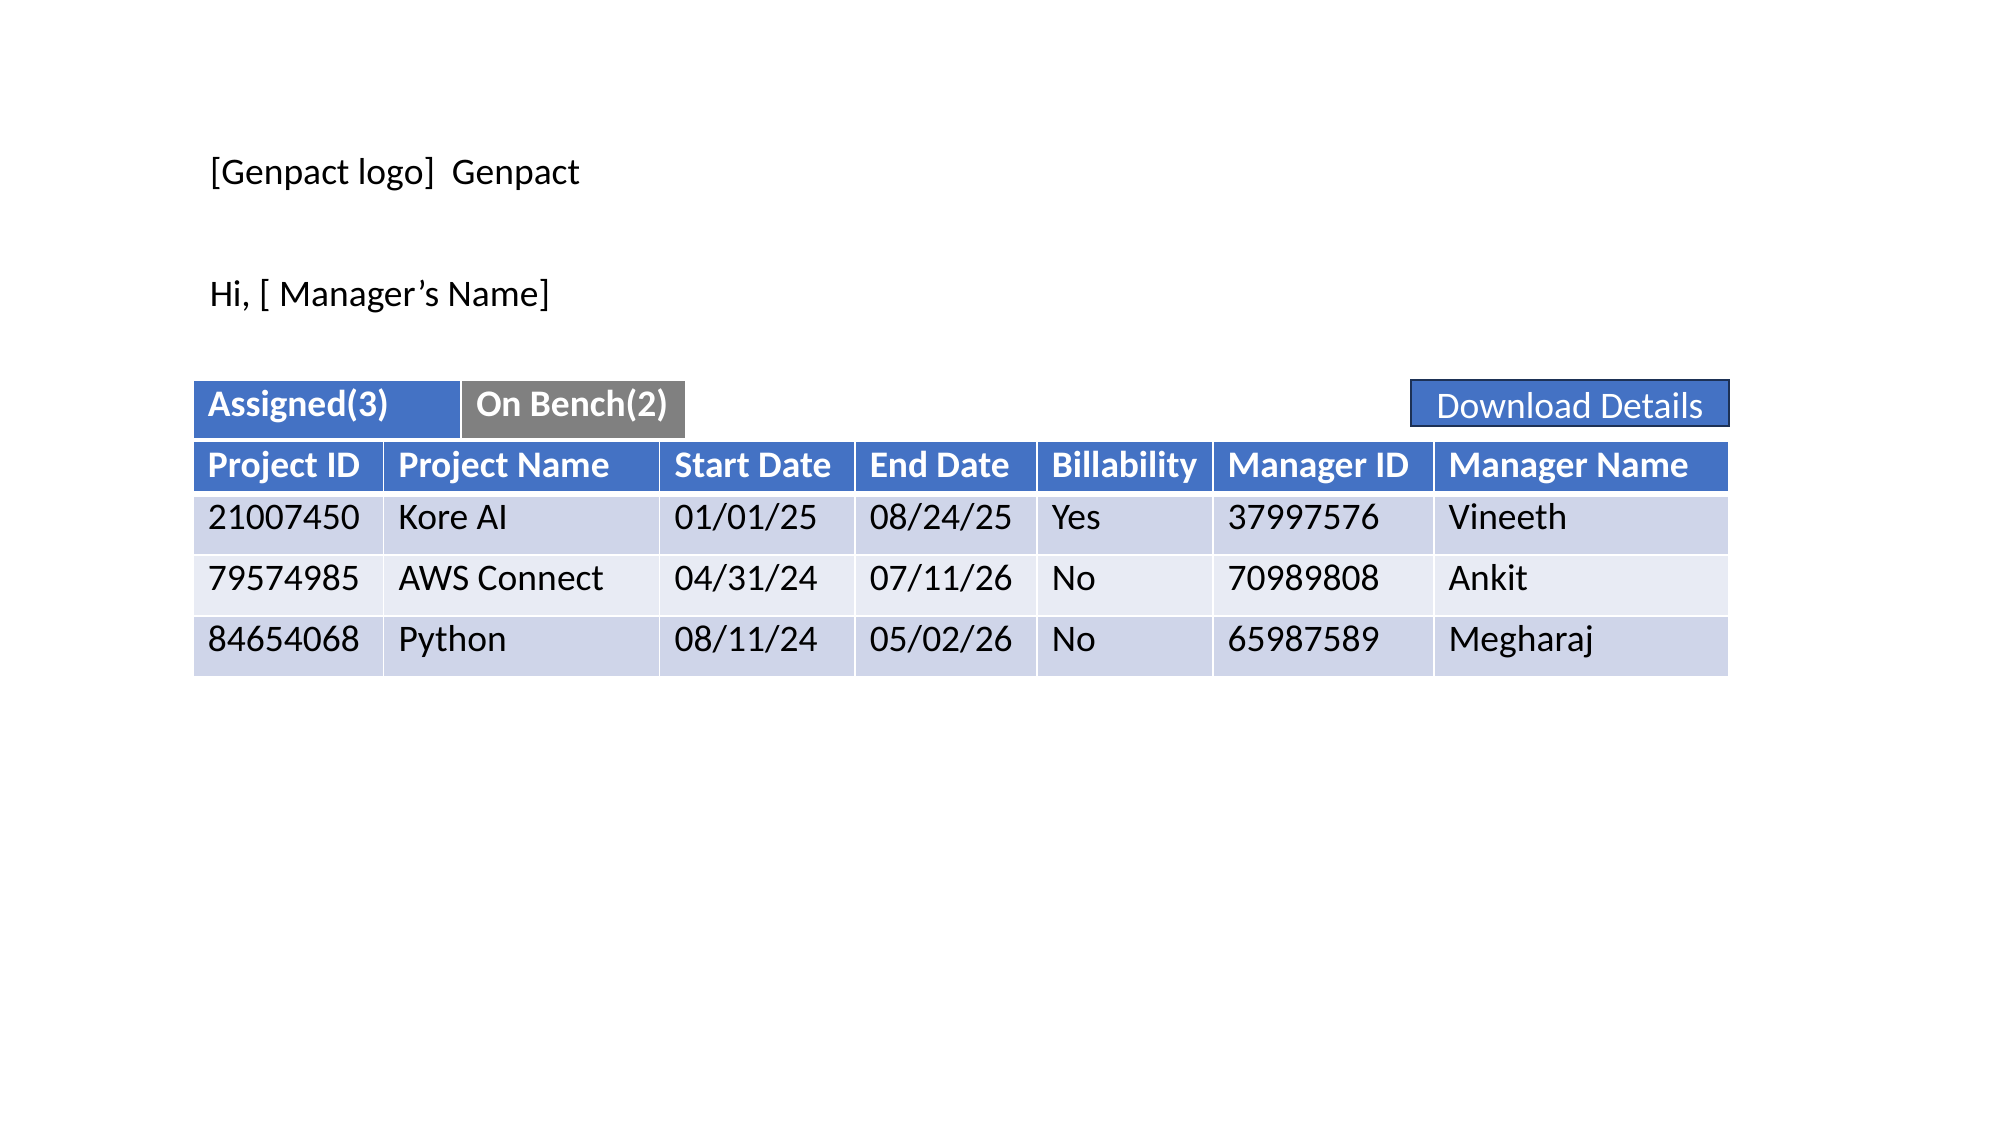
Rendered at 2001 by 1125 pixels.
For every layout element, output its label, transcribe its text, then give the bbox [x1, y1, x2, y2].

table_cell 79574985 [194, 556, 383, 615]
table_cell 04/31/24 [660, 556, 854, 615]
table_cell 21007450 [194, 497, 383, 554]
table_cell AWS Connect [384, 556, 659, 615]
table_cell No [1038, 617, 1212, 676]
table_cell Ankit [1435, 556, 1728, 615]
table_cell 37997576 [1214, 497, 1433, 554]
table_header Manager Name [1435, 442, 1728, 491]
table_header Assigned(3) [194, 381, 460, 438]
table_cell Python [384, 617, 659, 676]
table_cell Kore AI [384, 497, 659, 554]
table_header On Bench(2) [462, 381, 685, 438]
table_cell 84654068 [194, 617, 383, 676]
table_cell 65987589 [1214, 617, 1433, 676]
table_cell 08/11/24 [660, 617, 854, 676]
table_header Manager ID [1214, 442, 1433, 491]
text_box Download Details [1410, 379, 1730, 427]
table_header Project ID [194, 442, 383, 491]
table_cell Vineeth [1435, 497, 1728, 554]
table_cell 07/11/26 [856, 556, 1036, 615]
table_header Start Date [660, 442, 854, 491]
table_header Project Name [384, 442, 659, 491]
table_cell Megharaj [1435, 617, 1728, 676]
table_cell Yes [1038, 497, 1212, 554]
table_cell 05/02/26 [856, 617, 1036, 676]
table_cell 08/24/25 [856, 497, 1036, 554]
table_cell 70989808 [1214, 556, 1433, 615]
text_box Hi, [ Manager’s Name] [195, 261, 566, 321]
table_header Billability [1038, 442, 1212, 491]
table_cell No [1038, 556, 1212, 615]
text_box [Genpact logo] Genpact [195, 139, 596, 200]
table_cell 01/01/25 [660, 497, 854, 554]
table_header End Date [856, 442, 1036, 491]
